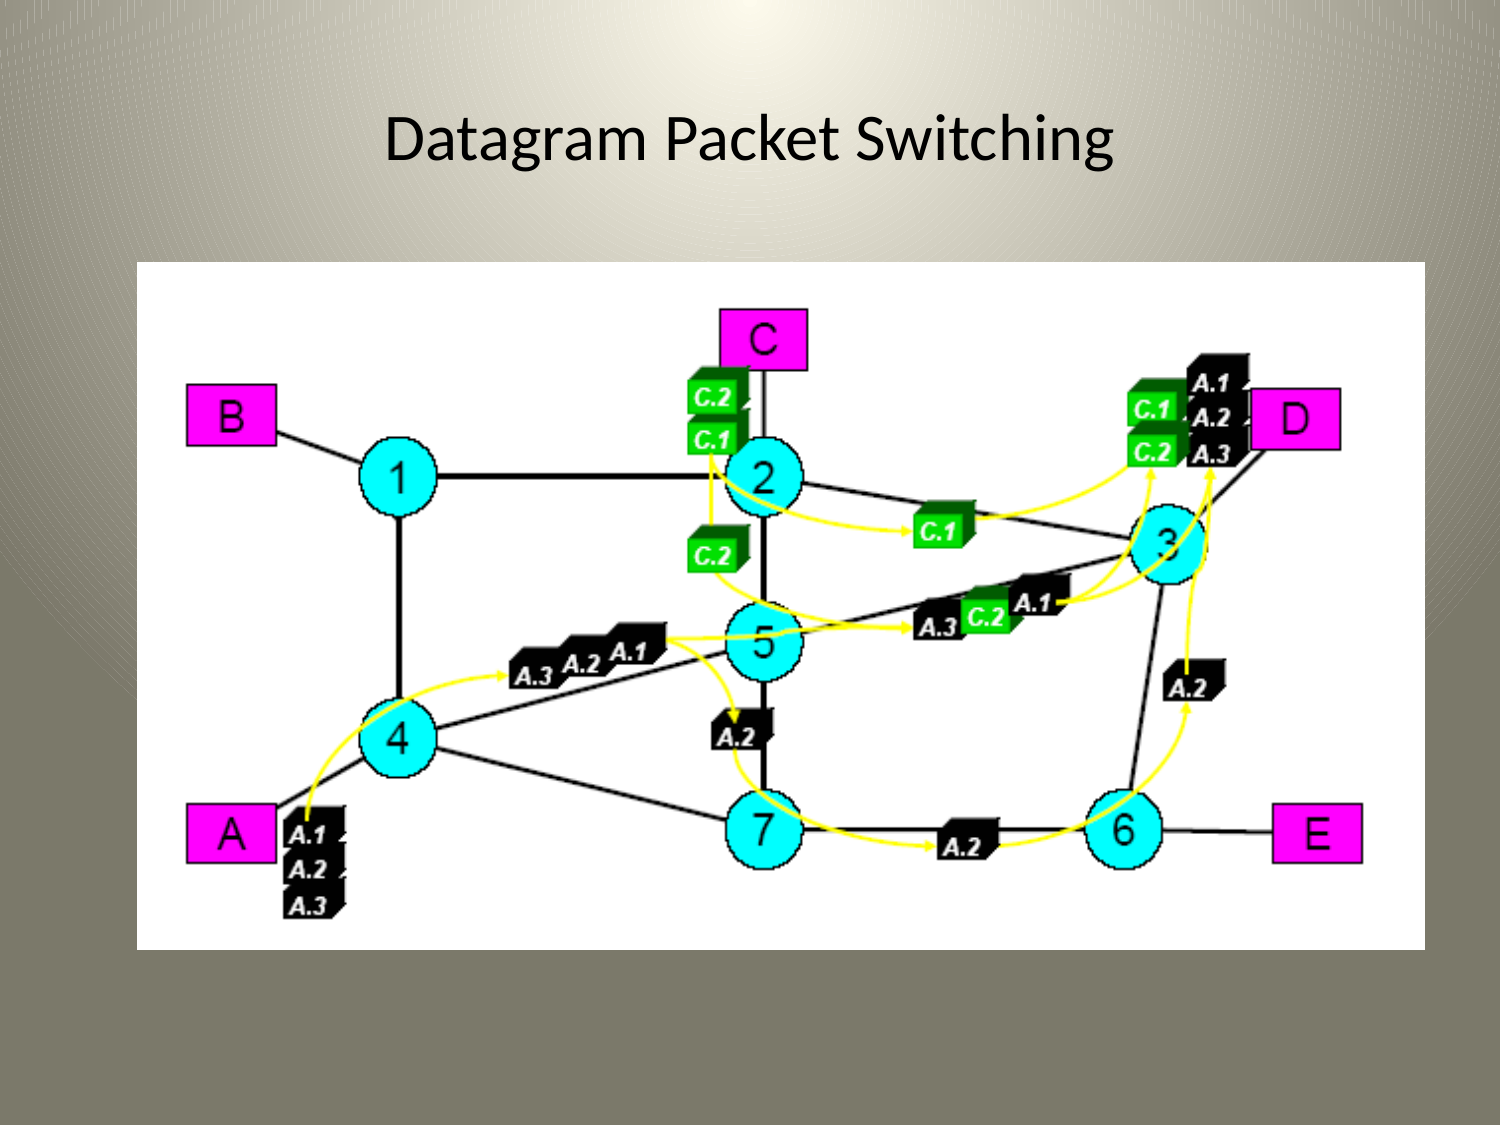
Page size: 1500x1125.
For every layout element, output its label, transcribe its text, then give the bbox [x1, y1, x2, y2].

list Datagram Packet Switching [75, 86, 1425, 213]
picture [137, 262, 1425, 951]
